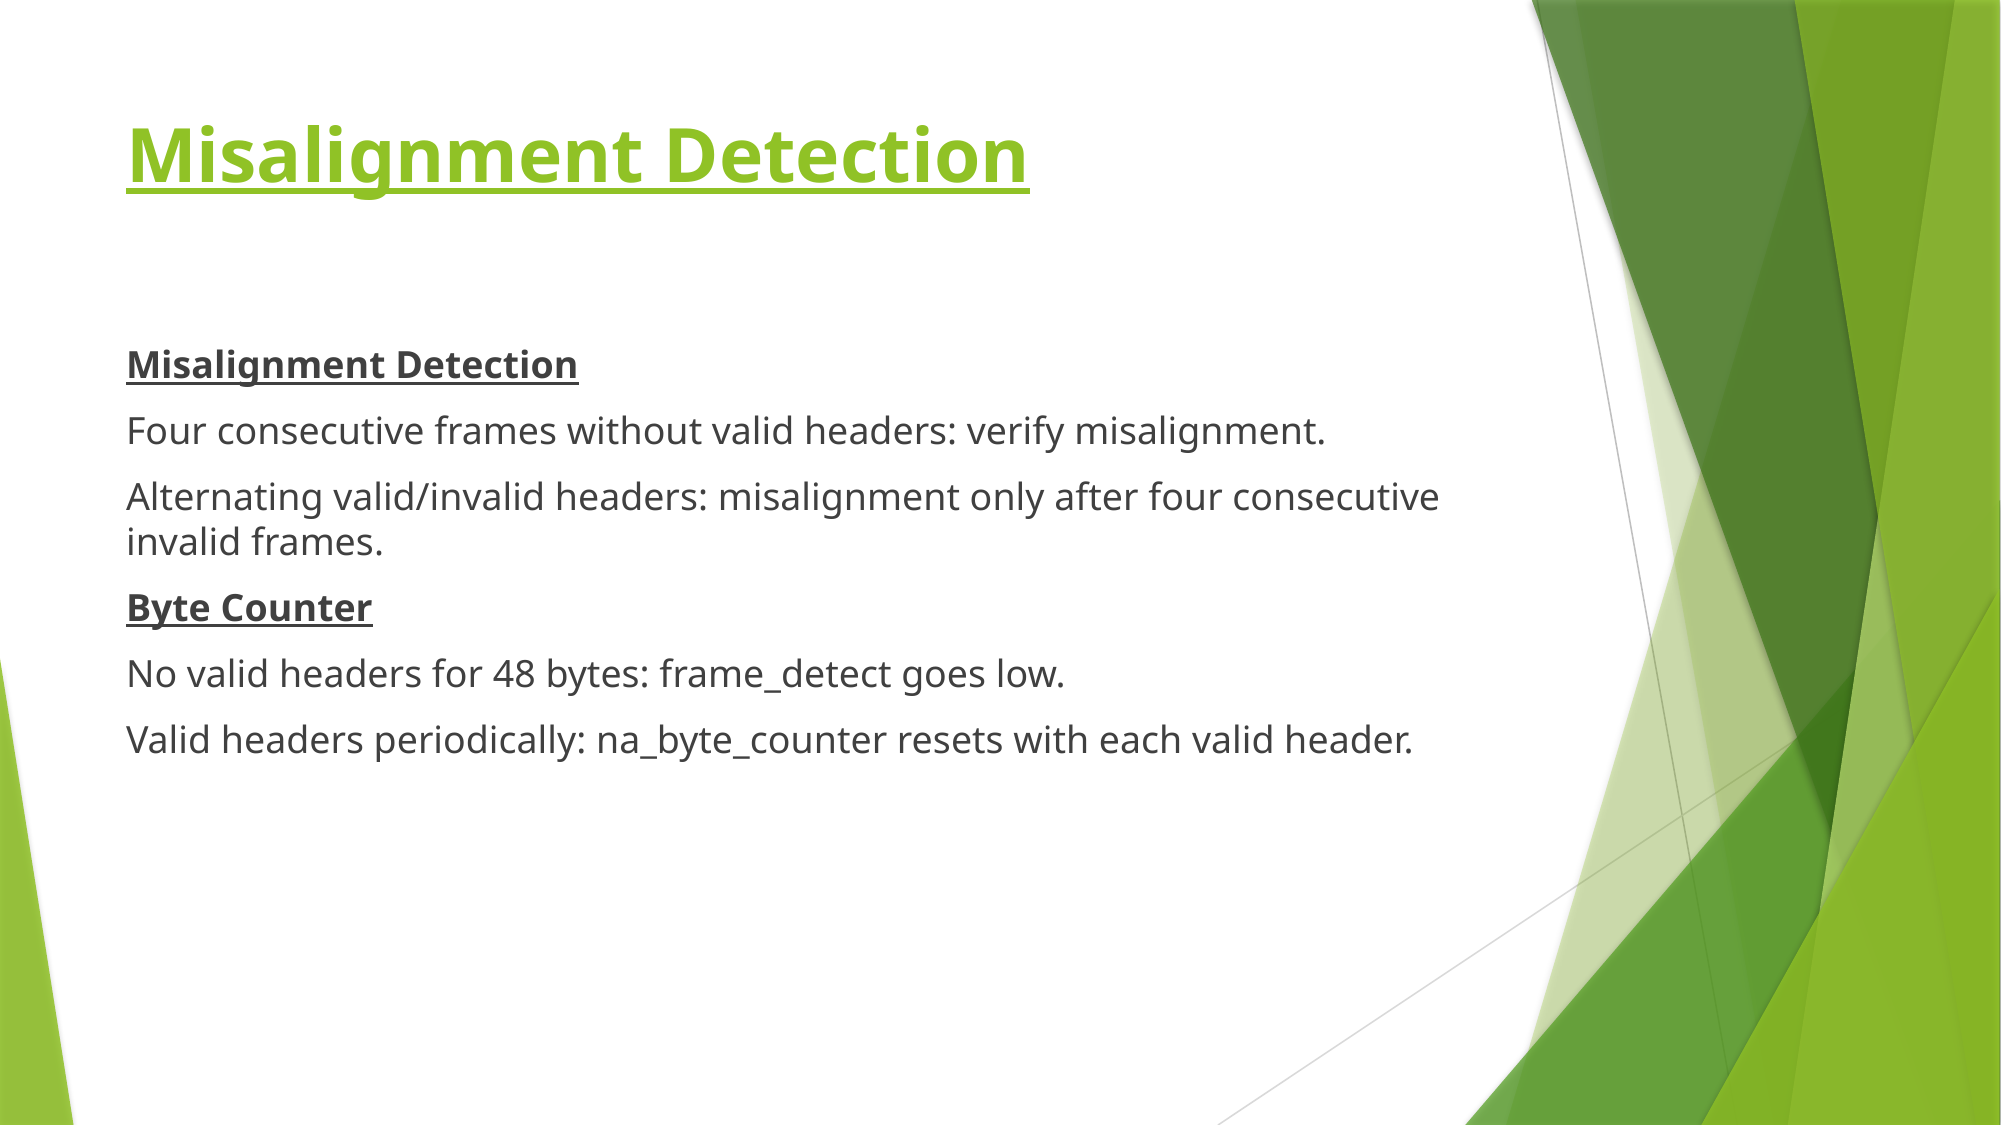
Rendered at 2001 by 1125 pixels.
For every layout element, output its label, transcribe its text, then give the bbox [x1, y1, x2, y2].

list Misalignment Detection Four consecutive frames without valid headers: verify misalignment. Alternating valid/invalid headers: misalignment only after four consecutive invalid frames. Byte Counter No valid headers for 48 bytes: frame_detect goes low. Valid headers periodically: na_byte_counter resets with each valid header. [111, 333, 1522, 971]
title Misalignment Detection [111, 99, 1522, 317]
